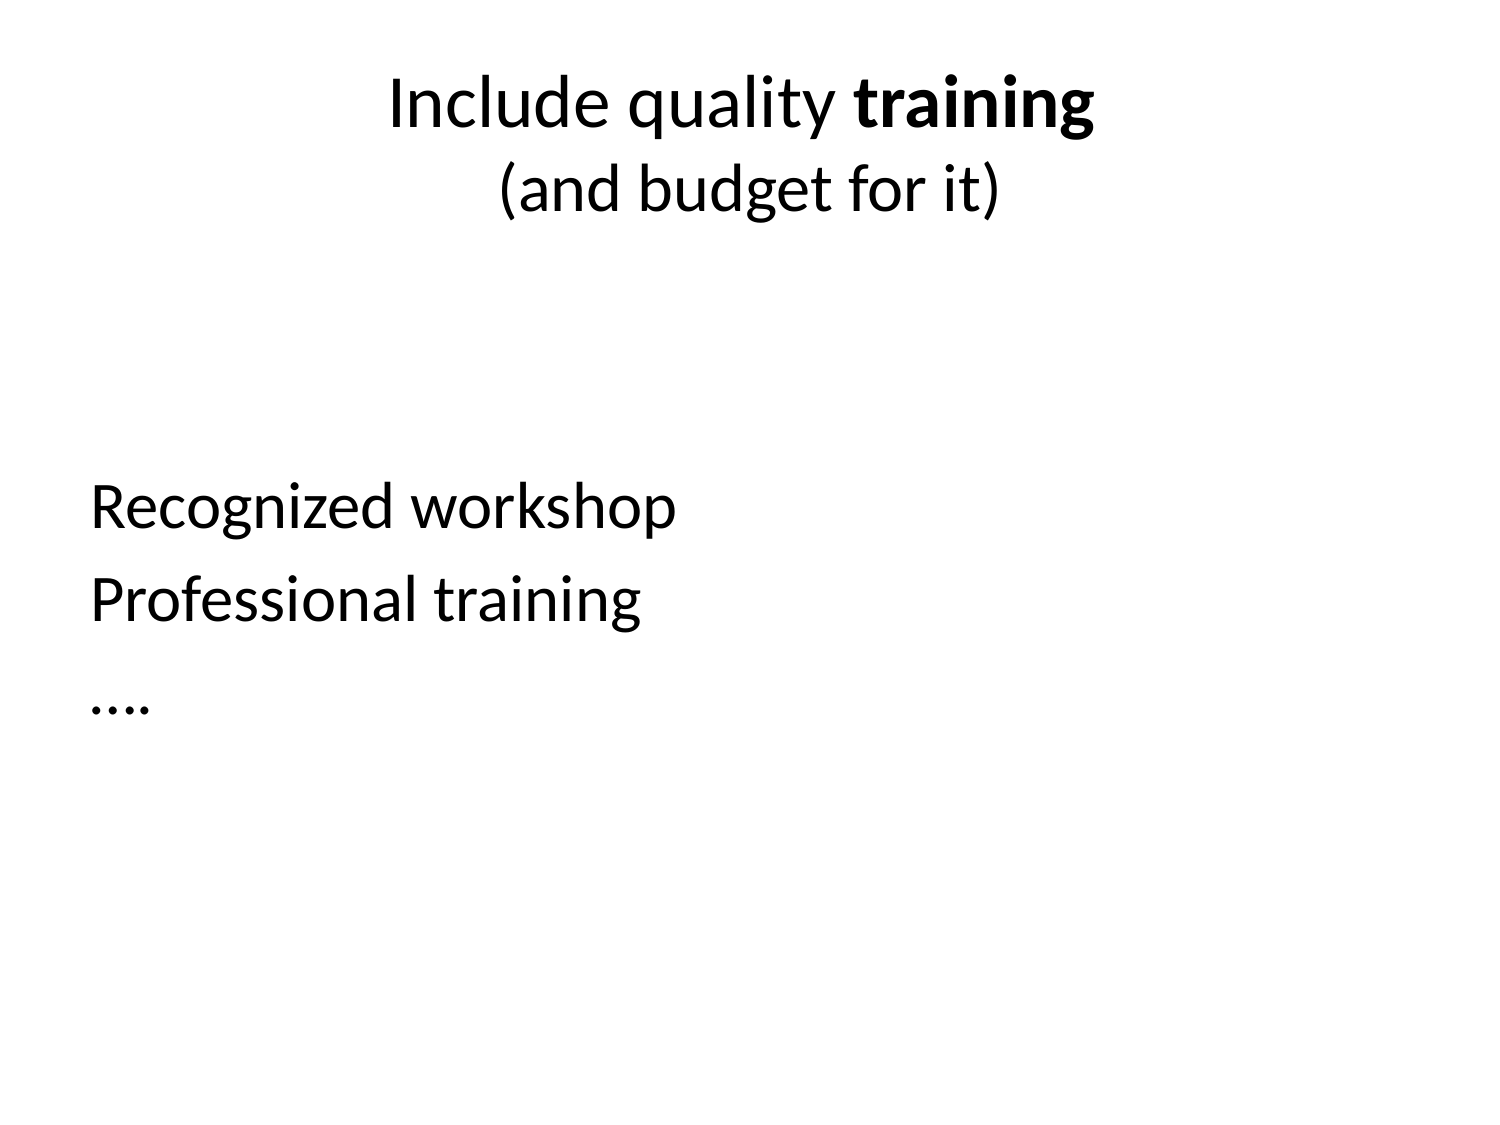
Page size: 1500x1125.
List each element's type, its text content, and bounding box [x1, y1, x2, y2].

title Include quality training (and budget for it) [75, 45, 1425, 233]
list Recognized workshop Professional training …. [75, 454, 1425, 797]
